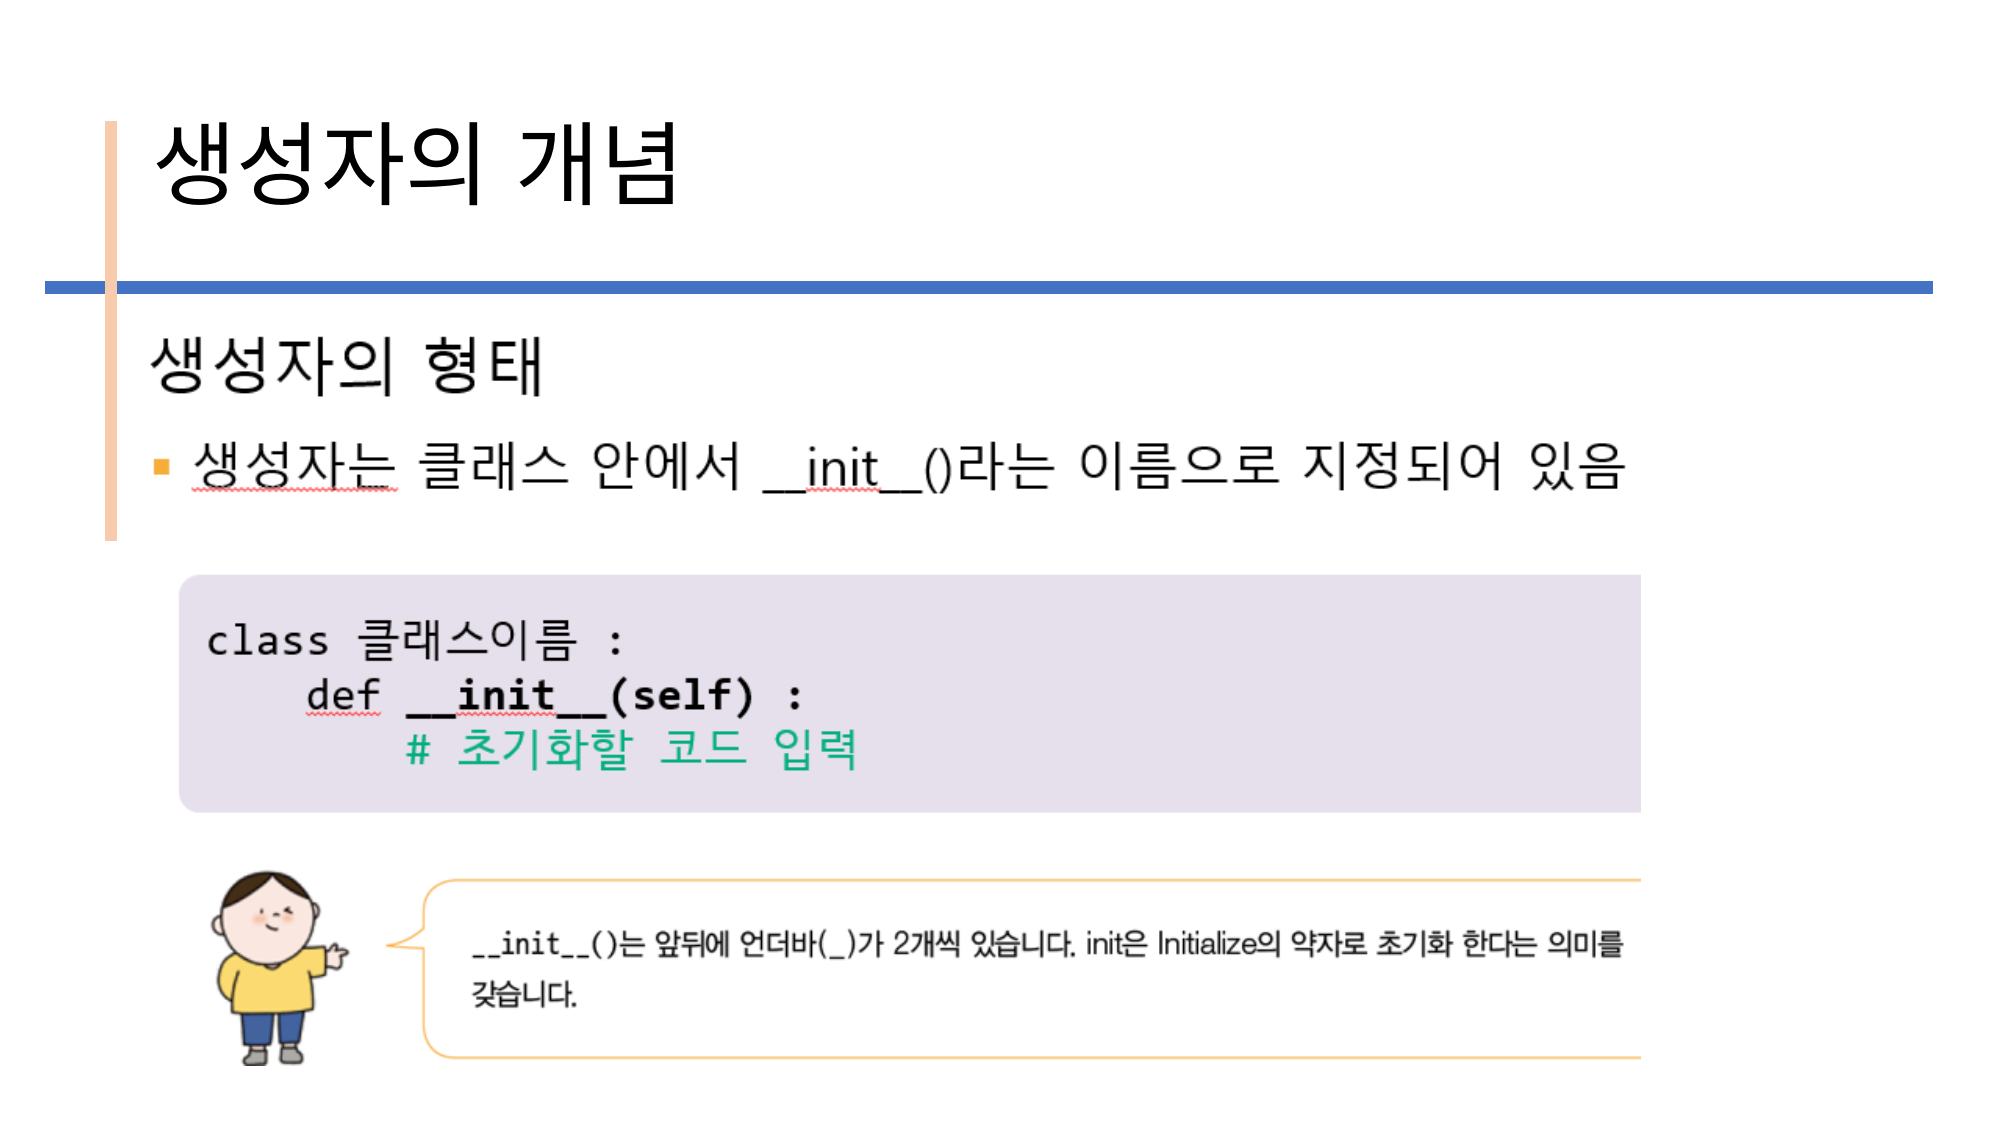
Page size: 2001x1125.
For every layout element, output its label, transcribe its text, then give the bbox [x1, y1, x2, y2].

title 생성자의 개념 [137, 59, 1863, 278]
picture [203, 868, 1641, 1066]
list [137, 320, 1641, 838]
